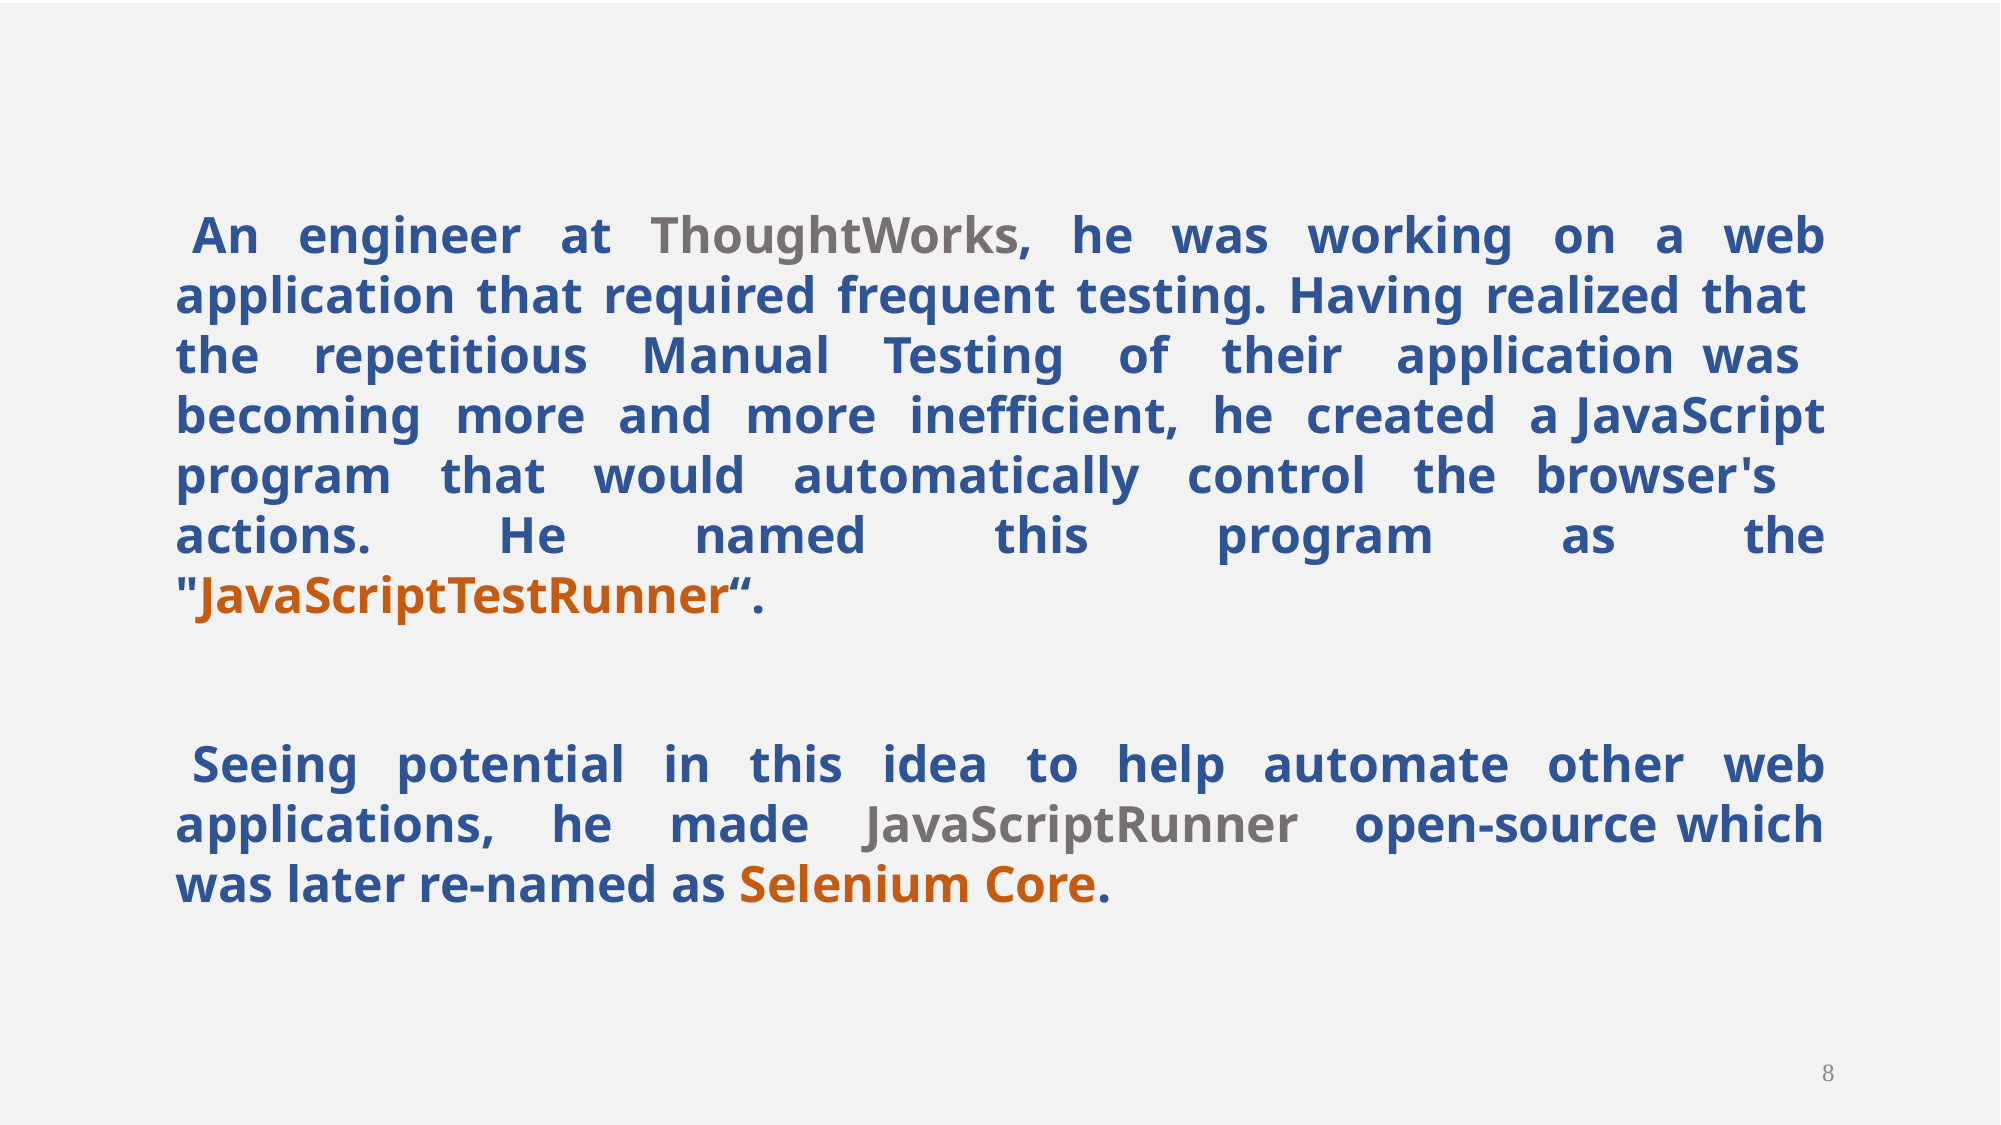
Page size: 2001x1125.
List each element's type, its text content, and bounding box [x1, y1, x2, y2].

slide_number 8 [1815, 1060, 1856, 1125]
text_box An engineer at ThoughtWorks, he was working on a web application that required frequent testing. Having realized that the repetitious Manual Testing of their application was becoming more and more inefficient, he created a JavaScript program that would automatically control the browser's actions. He named this program as the "JavaScriptTestRunner“. Seeing potential in this idea to help automate other web applications, he made JavaScriptRunner open-source which was later re-named as Selenium Core. [173, 201, 1827, 913]
text_box [0, 3, 2000, 1125]
